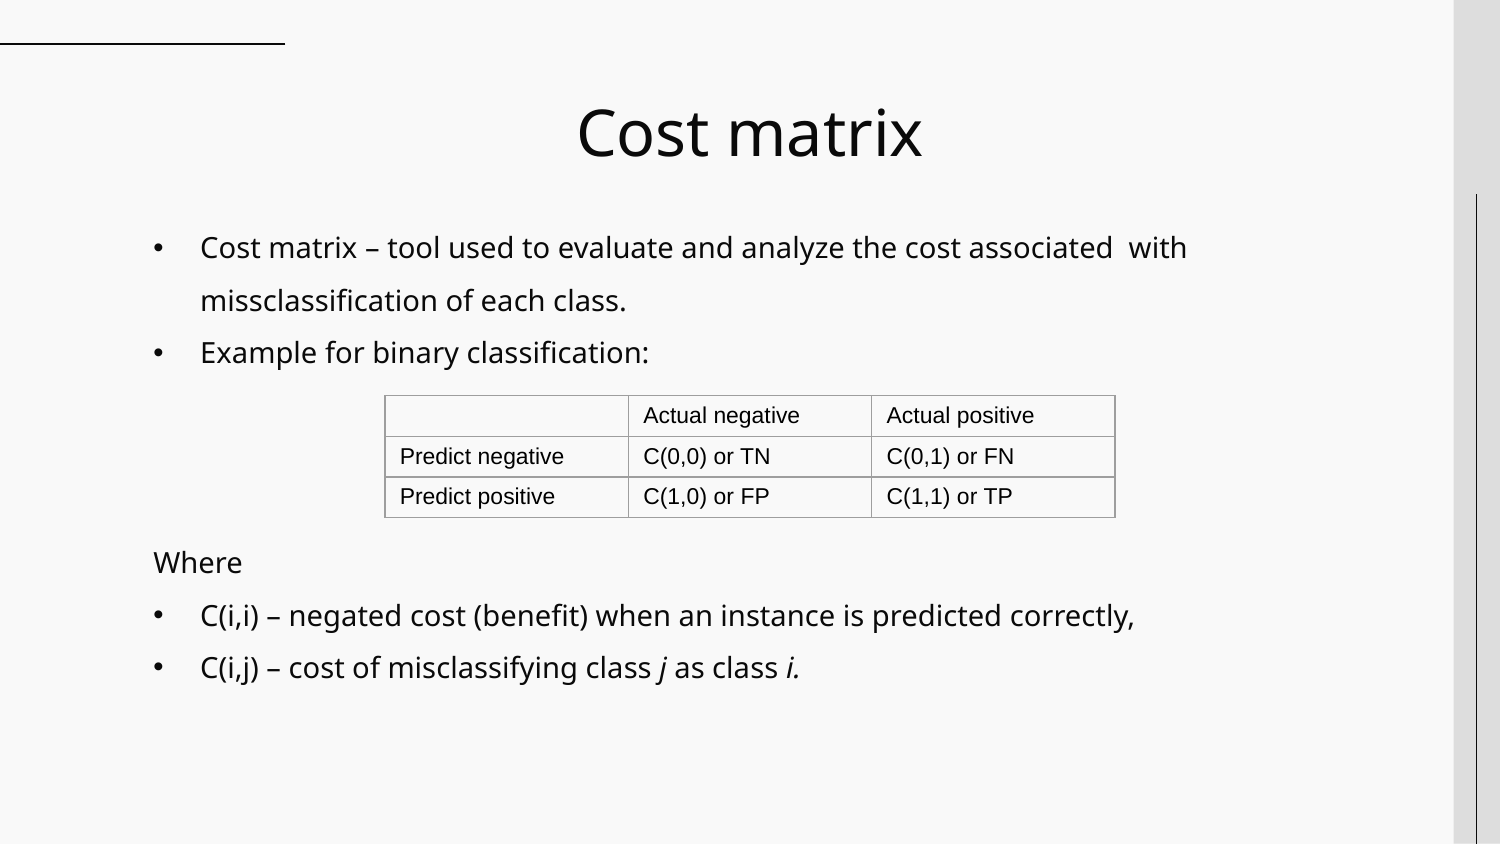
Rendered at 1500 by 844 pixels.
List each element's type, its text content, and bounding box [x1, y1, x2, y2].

table_cell C(1,0) or FP [629, 478, 871, 517]
table_cell Predict negative [386, 437, 628, 476]
table_cell C(0,1) or FN [872, 437, 1114, 476]
table_header Actual positive [872, 396, 1114, 436]
subtitle Cost matrix – tool used to evaluate and analyze the cost associated with missclassification of each class. Example for binary classification: Where C(i,i) – negated cost (benefit) when an instance is predicted correctly, C(i,j) – cost of misclassifying class j as class i. [138, 197, 1383, 683]
title Cost matrix [116, 77, 1383, 168]
table_header [386, 396, 628, 436]
table_cell Predict positive [386, 478, 628, 517]
table_cell C(1,1) or TP [872, 478, 1114, 517]
table_header Actual negative [629, 396, 871, 436]
table_cell C(0,0) or TN [629, 437, 871, 476]
